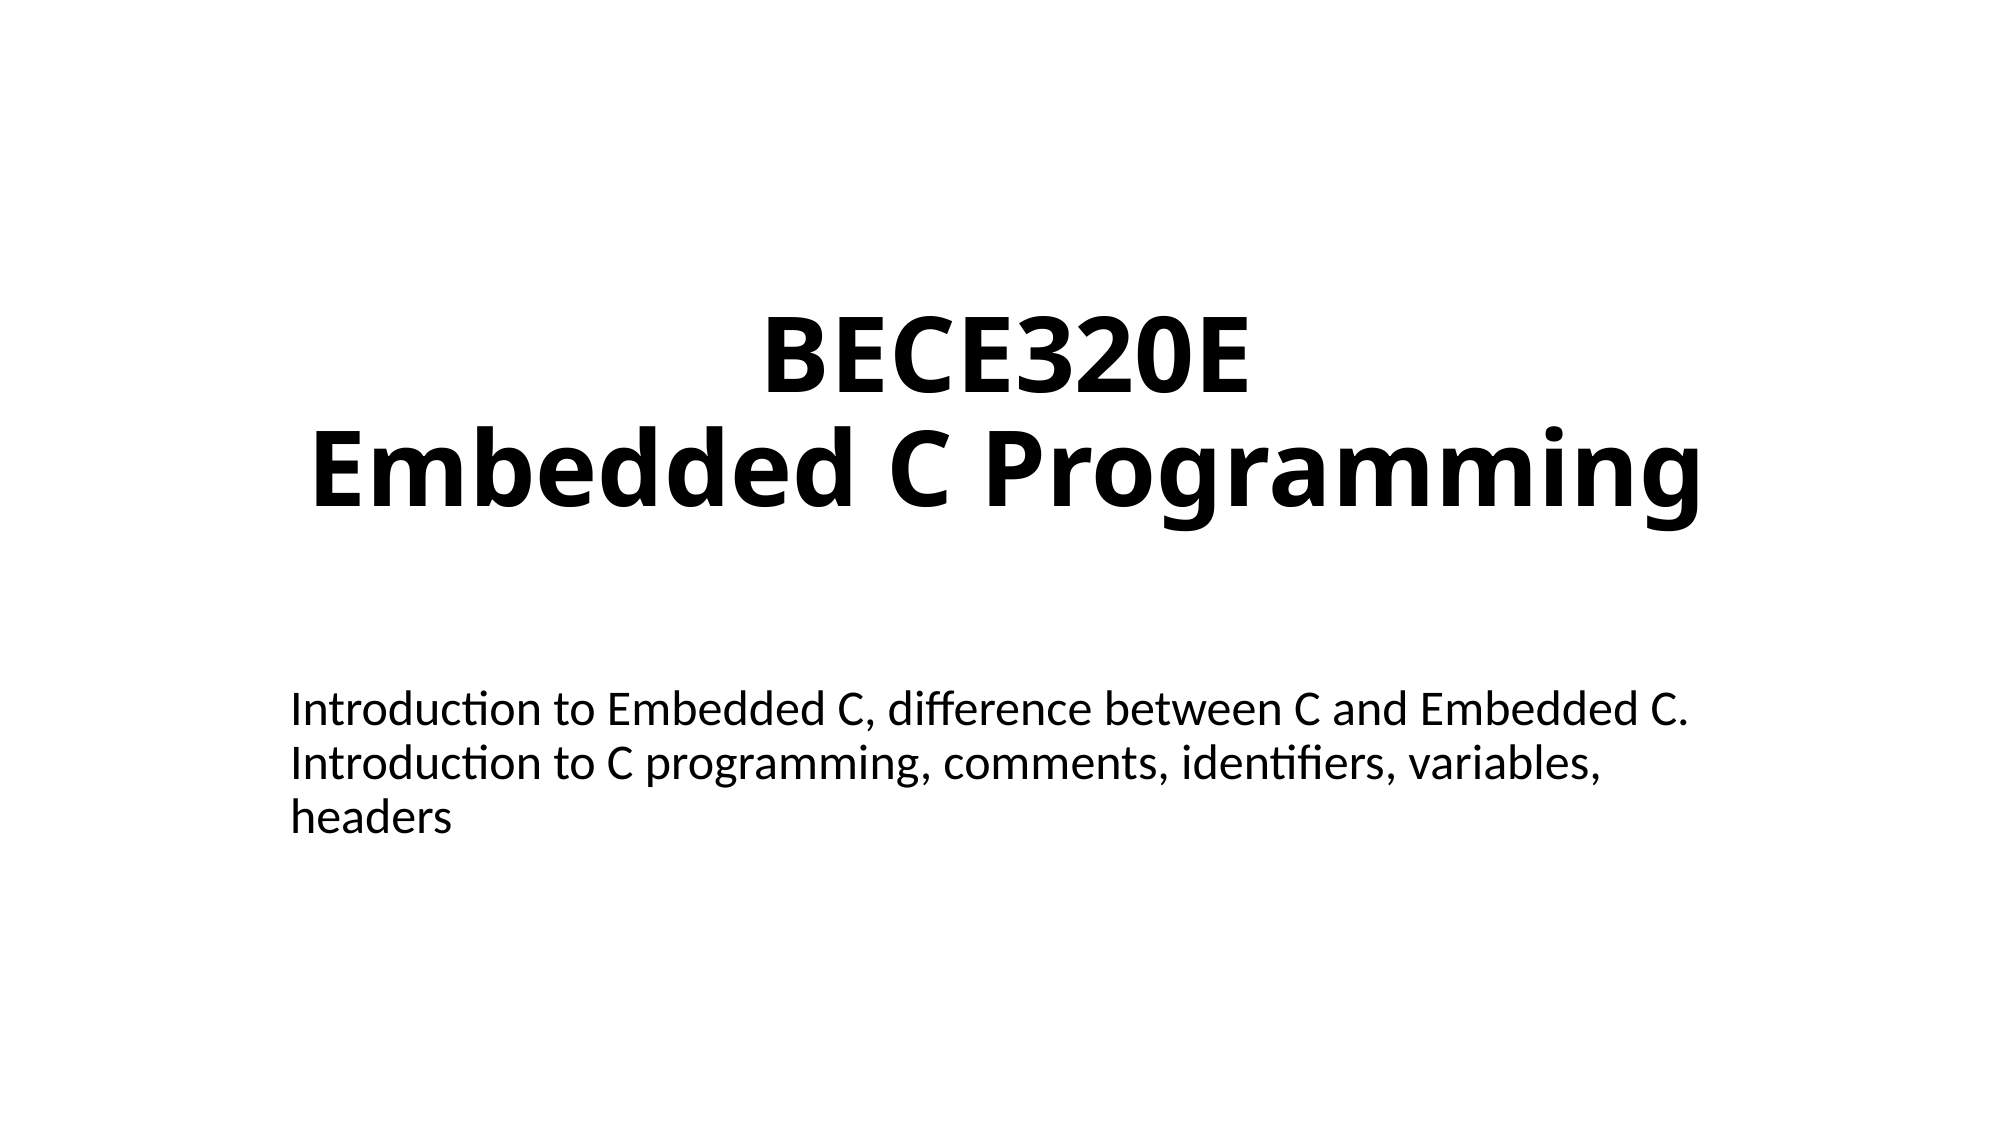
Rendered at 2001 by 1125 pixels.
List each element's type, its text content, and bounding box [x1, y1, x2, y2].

subtitle Introduction to Embedded C, difference between C and Embedded C. Introduction to C programming, comments, identifiers, variables, headers [275, 675, 1775, 922]
title BECE320E Embedded C Programming [256, 290, 1757, 537]
